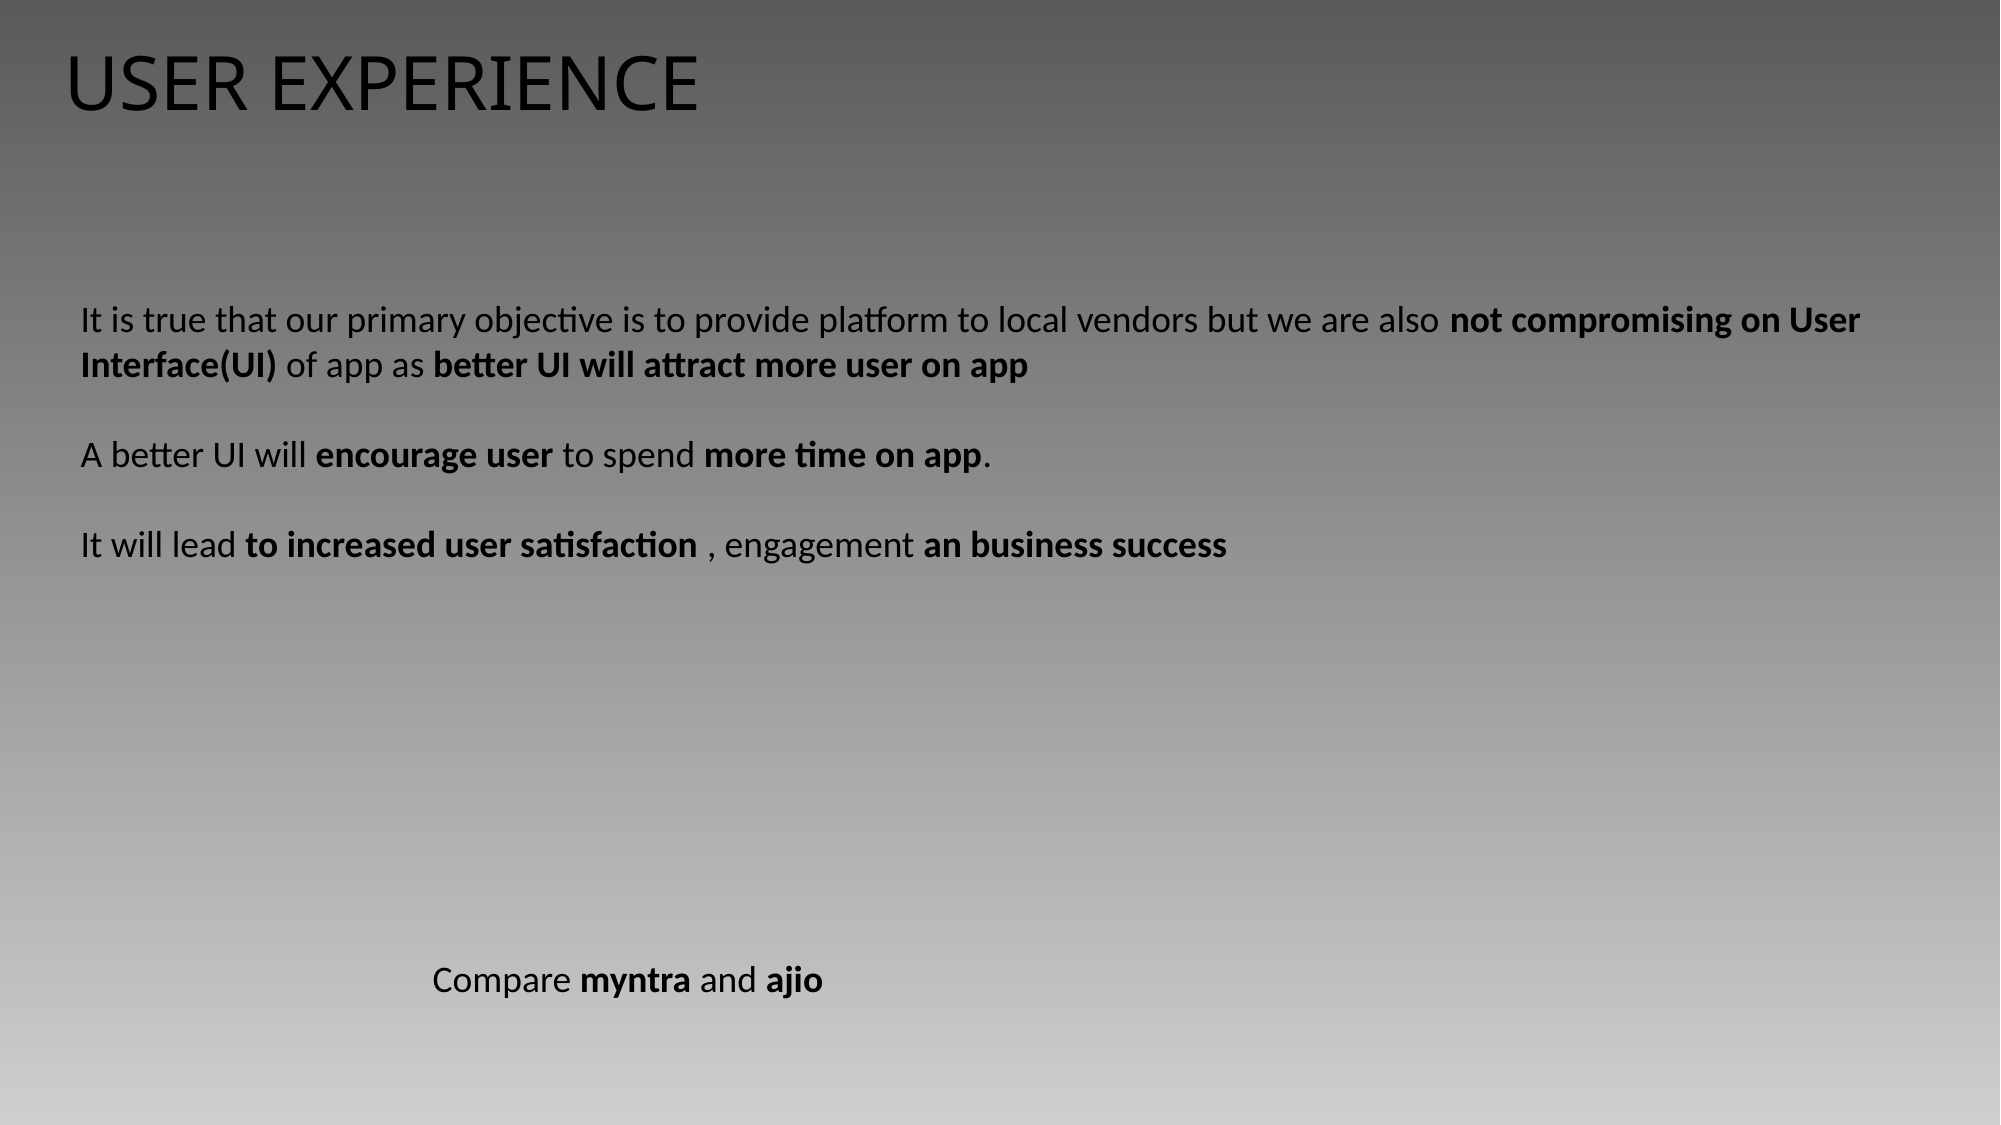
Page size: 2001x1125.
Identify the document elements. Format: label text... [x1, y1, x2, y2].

text_box It is true that our primary objective is to provide platform to local vendors but we are also not compromising on User Interface(UI) of app as better UI will attract more user on app A better UI will encourage user to spend more time on app. It will lead to increased user satisfaction , engagement an business success [65, 287, 1952, 573]
text_box Compare myntra and ajio [417, 947, 1214, 1008]
text_box USER EXPERIENCE [50, 27, 1354, 133]
